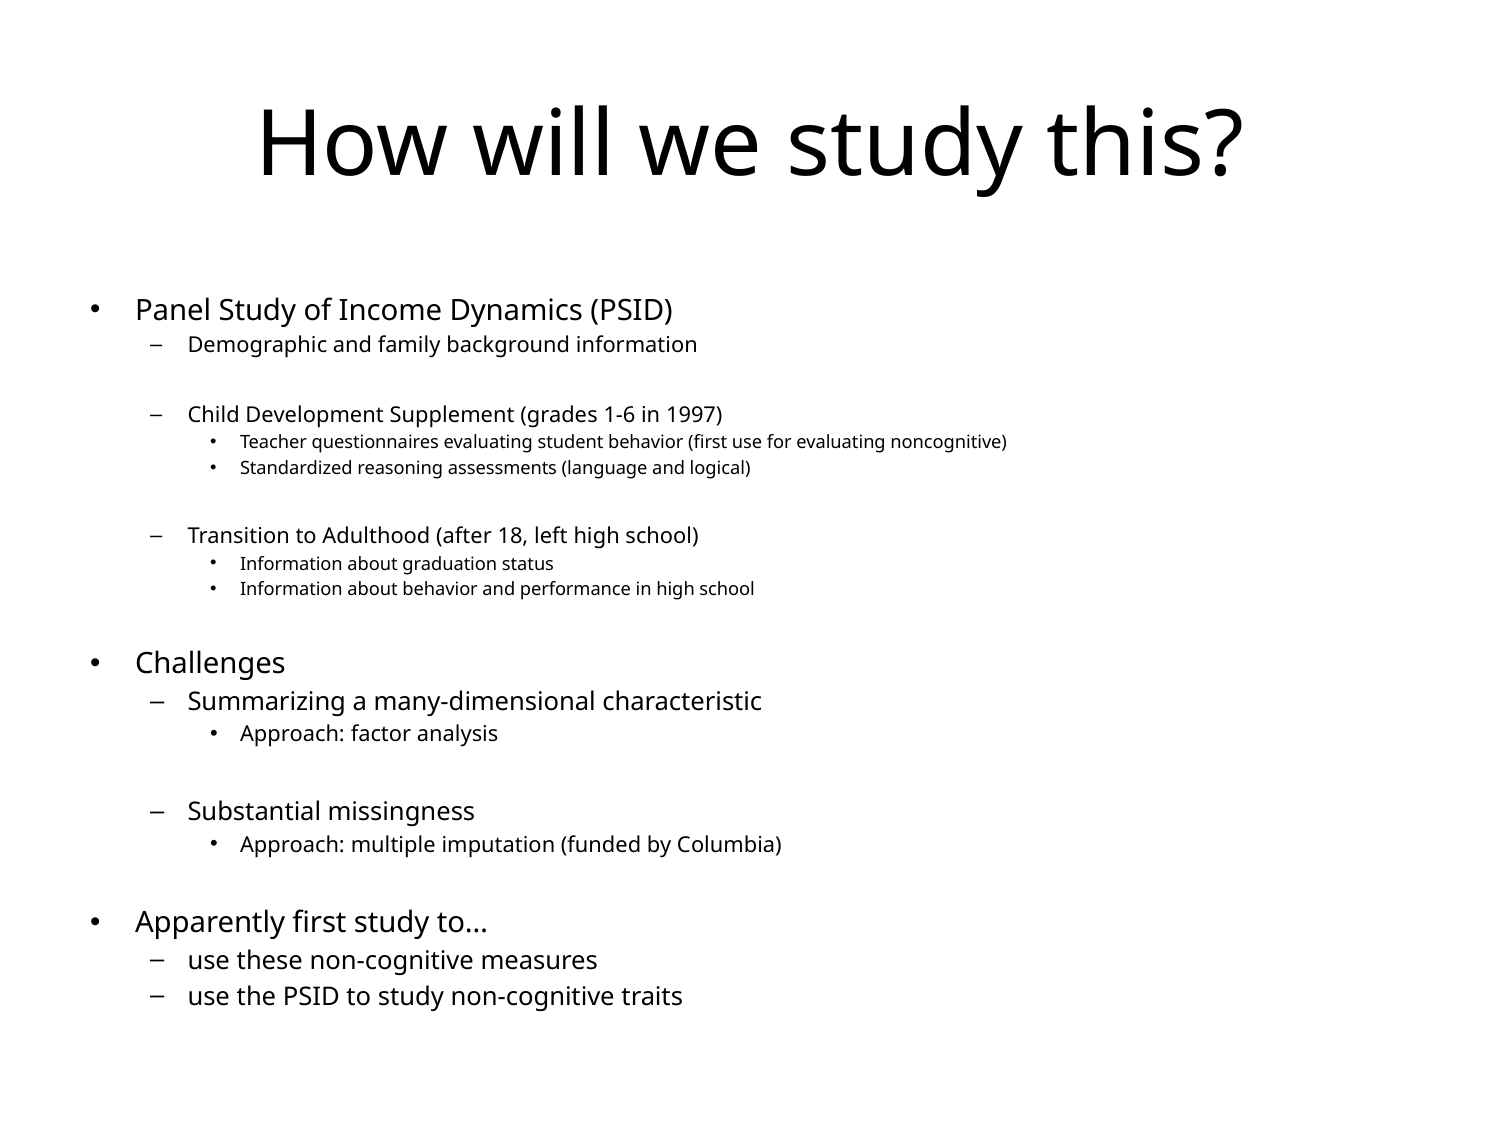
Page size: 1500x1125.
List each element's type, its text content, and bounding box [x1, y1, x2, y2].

list Panel Study of Income Dynamics (PSID) Demographic and family background information Child Development Supplement (grades 1-6 in 1997) Teacher questionnaires evaluating student behavior (first use for evaluating noncognitive) Standardized reasoning assessments (language and logical) Transition to Adulthood (after 18, left high school) Information about graduation status Information about behavior and performance in high school Challenges Summarizing a many-dimensional characteristic Approach: factor analysis Substantial missingness Approach: multiple imputation (funded by Columbia) Apparently first study to… use these non-cognitive measures use the PSID to study non-cognitive traits [75, 283, 1425, 1031]
title How will we study this? [75, 45, 1425, 233]
